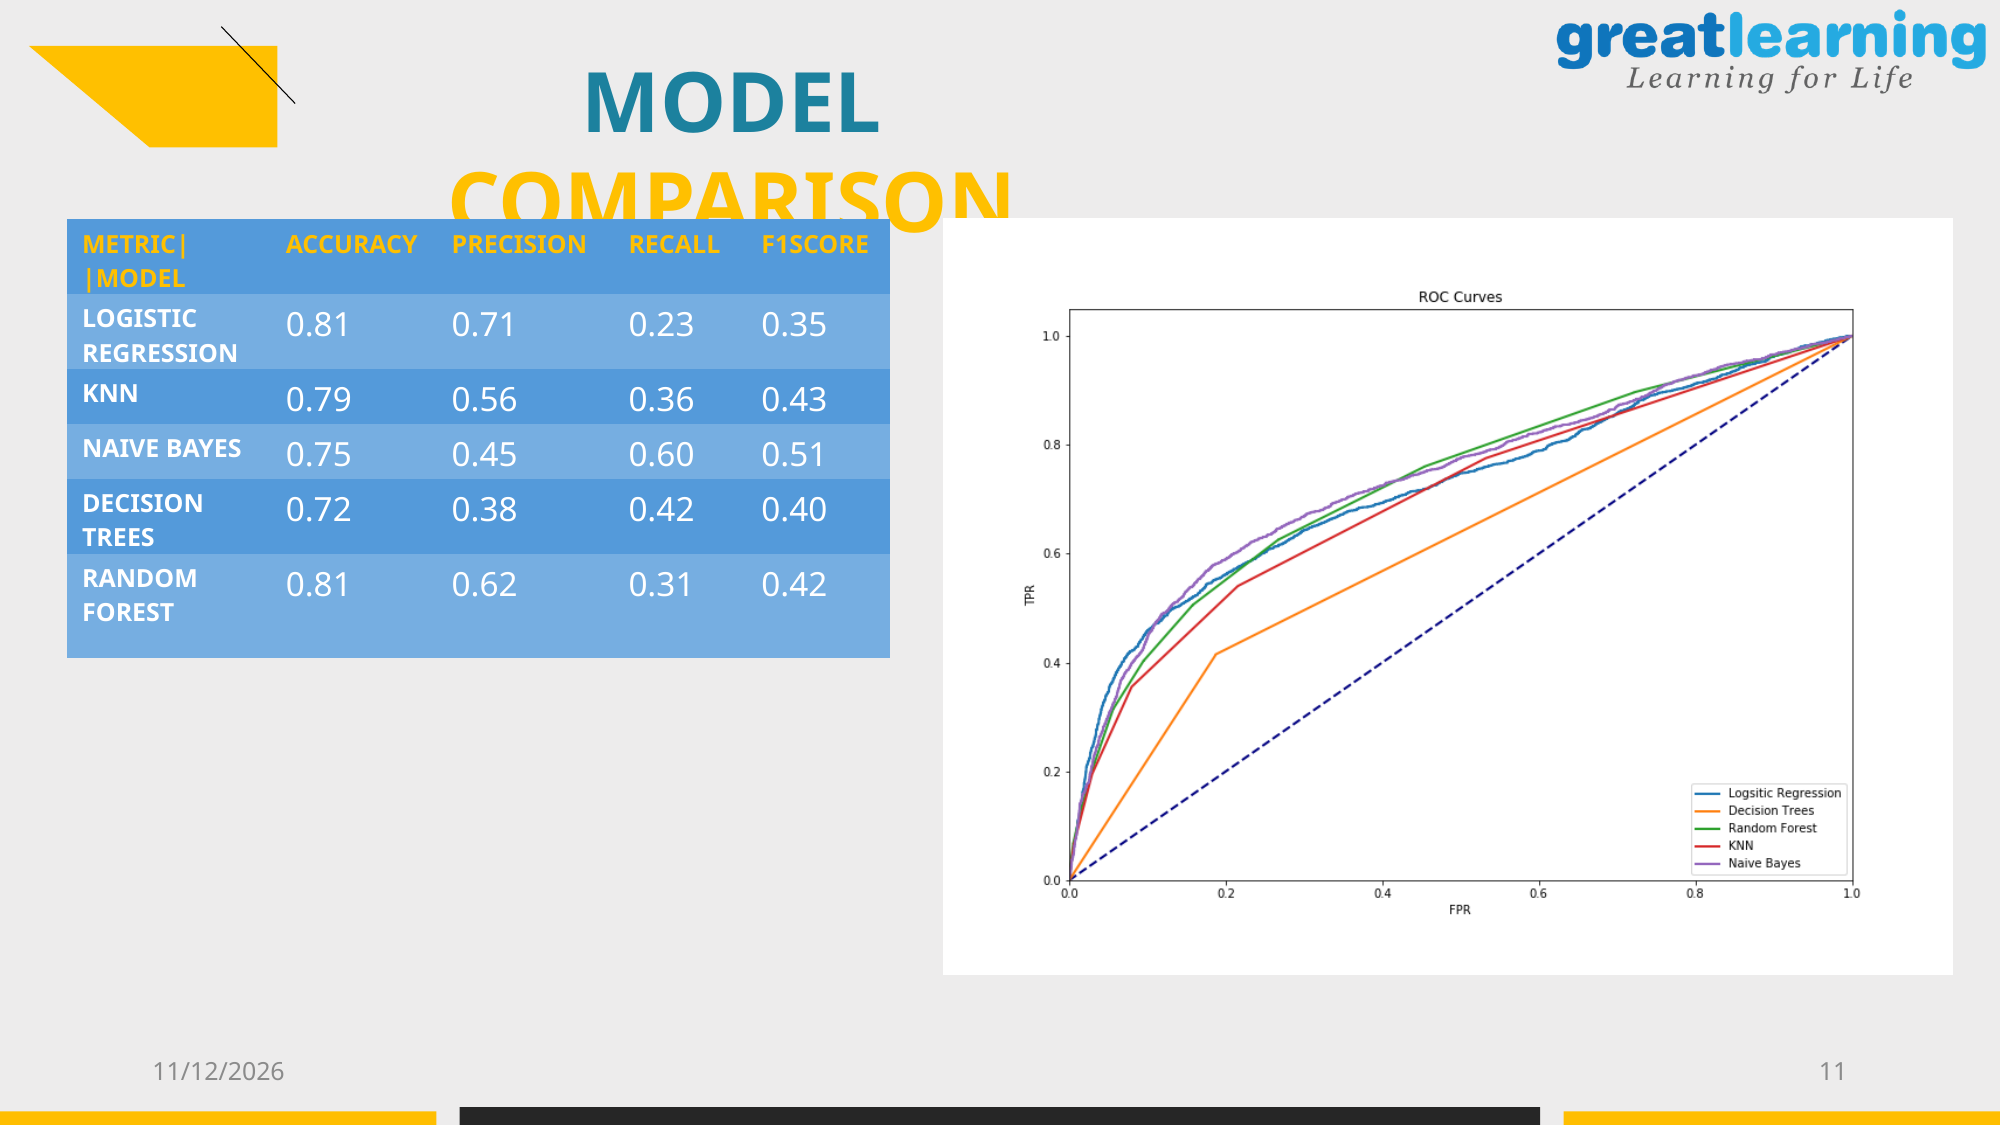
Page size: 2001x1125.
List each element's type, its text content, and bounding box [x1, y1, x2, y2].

table_cell 0.43 [747, 369, 890, 424]
table_cell NAIVE BAYES [67, 424, 271, 479]
table_cell 0.40 [747, 479, 890, 554]
table_cell KNN [67, 369, 271, 424]
table_cell 0.72 [271, 479, 437, 554]
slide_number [137, 1042, 588, 1103]
table_cell 0.42 [747, 554, 890, 658]
table_cell RANDOM FOREST [67, 554, 271, 658]
table_cell 0.75 [271, 424, 437, 479]
text_box [25, 44, 279, 149]
table_cell DECISION TREES [67, 479, 271, 554]
text_box [0, 1110, 437, 1125]
table_cell 0.81 [271, 294, 437, 369]
picture [943, 218, 1953, 975]
table_cell 0.36 [613, 369, 747, 424]
table_cell 0.71 [437, 294, 613, 369]
table_cell 0.23 [613, 294, 747, 369]
table_cell 0.62 [437, 554, 613, 658]
table_cell 0.79 [271, 369, 437, 424]
table_header RECALL [613, 219, 747, 294]
table_header F1SCORE [747, 219, 890, 294]
table_cell 0.81 [271, 554, 437, 658]
slide_number 11 [1412, 1042, 1863, 1103]
table_cell 0.31 [613, 554, 747, 658]
picture [1556, 9, 1986, 94]
table_cell 0.60 [613, 424, 747, 479]
table_cell 0.45 [437, 424, 613, 479]
table_cell LOGISTIC REGRESSION [67, 294, 271, 369]
table_header PRECISION [437, 219, 613, 294]
table_cell 0.35 [747, 294, 890, 369]
table_cell 0.42 [613, 479, 747, 554]
table_cell 0.38 [437, 479, 613, 554]
table_header ACCURACY [271, 219, 437, 294]
table_cell 0.51 [747, 424, 890, 479]
text_box [459, 1106, 1541, 1125]
table_header METRIC| |MODEL [67, 219, 271, 294]
text_box MODEL COMPARISON [291, 49, 1173, 249]
text_box [1563, 1110, 2000, 1125]
table_cell 0.56 [437, 369, 613, 424]
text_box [221, 26, 296, 104]
